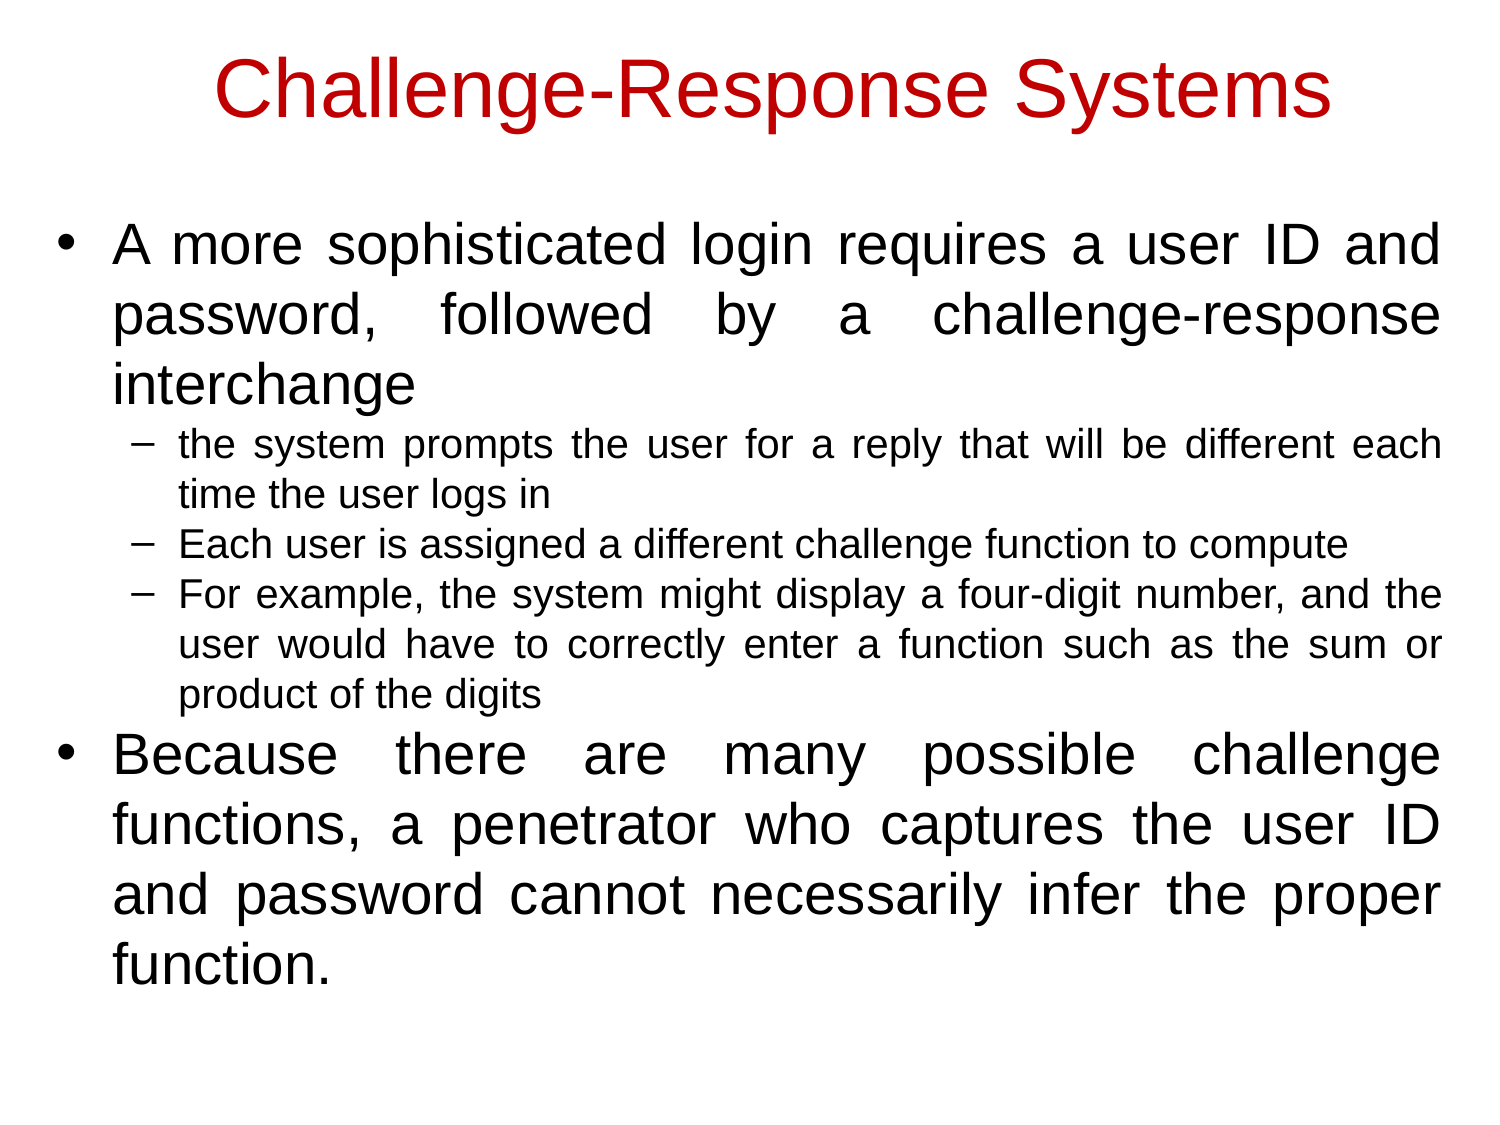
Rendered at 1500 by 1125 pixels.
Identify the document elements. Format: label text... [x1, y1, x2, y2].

title Challenge-Response Systems [88, 19, 1459, 149]
list A more sophisticated login requires a user ID and password, followed by a challenge-response interchange the system prompts the user for a reply that will be different each time the user logs in Each user is assigned a different challenge function to compute For example, the system might display a four-digit number, and the user would have to correctly enter a function such as the sum or product of the digits Because there are many possible challenge functions, a penetrator who captures the user ID and password cannot necessarily infer the proper function. [41, 199, 1459, 1079]
